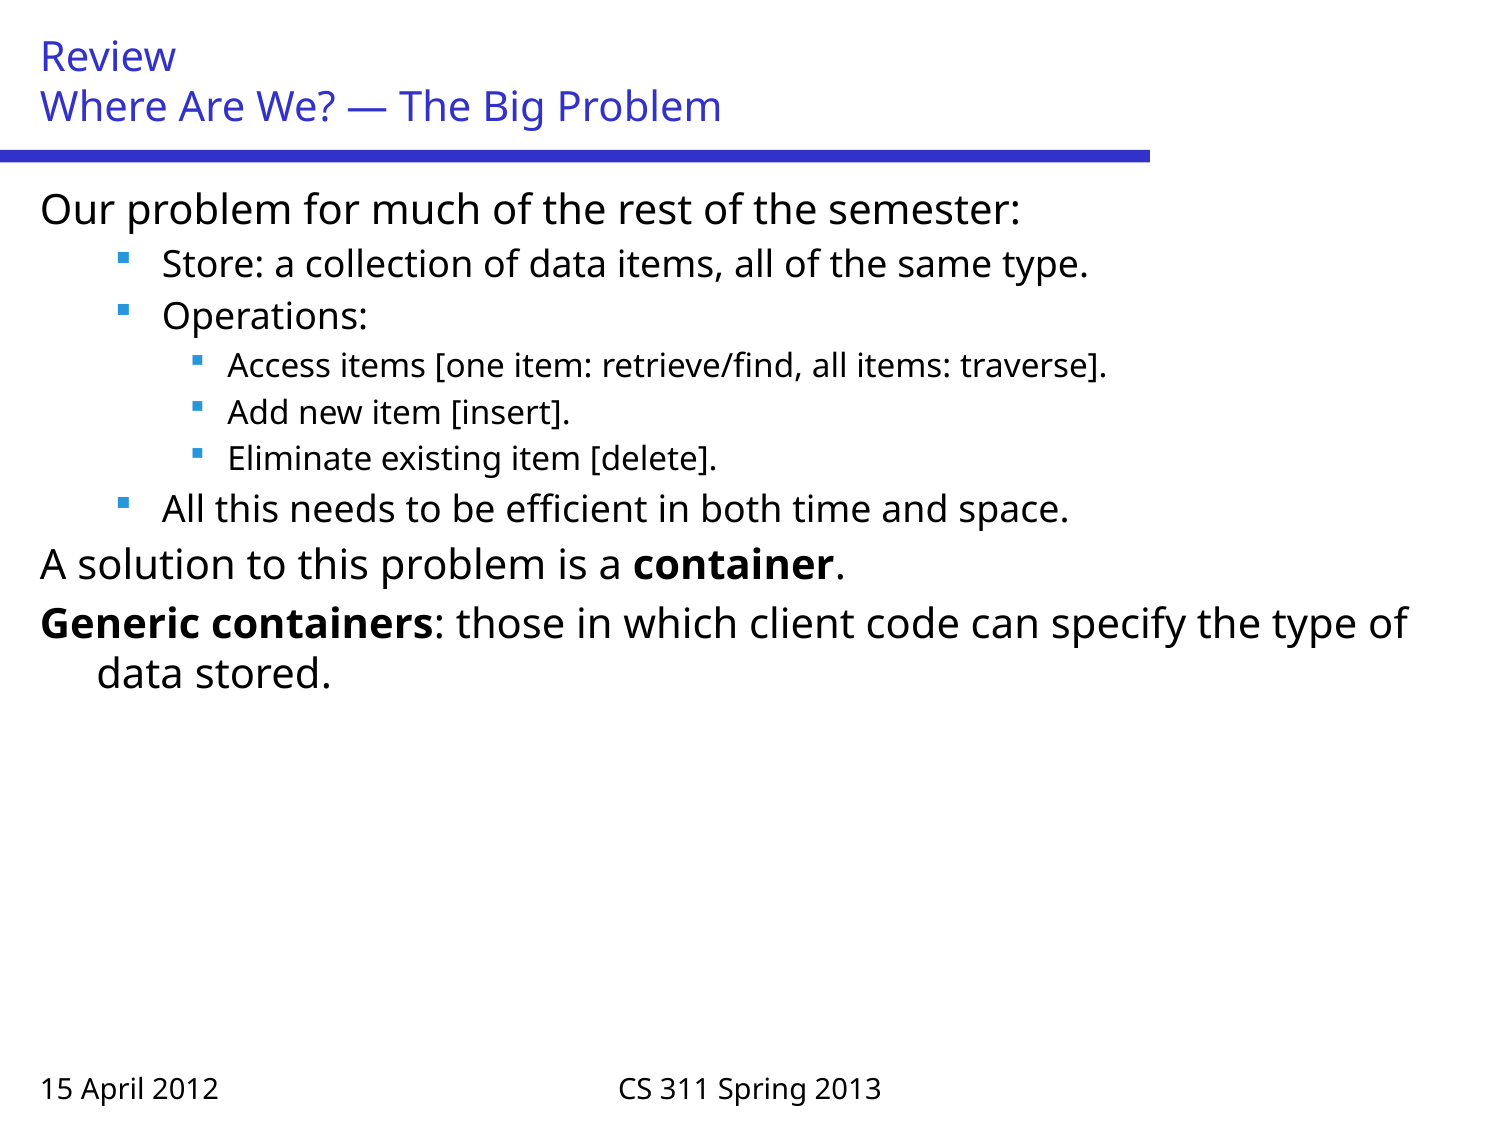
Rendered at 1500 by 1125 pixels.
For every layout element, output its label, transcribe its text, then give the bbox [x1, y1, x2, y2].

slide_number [24, 1062, 375, 1113]
title Review Where Are We? — The Big Problem [24, 24, 1475, 138]
list Our problem for much of the rest of the semester: Store: a collection of data items, all of the same type. Operations: Access items [one item: retrieve/find, all items: traverse]. Add new item [insert]. Eliminate existing item [delete]. All this needs to be efficient in both time and space. A solution to this problem is a container. Generic containers: those in which client code can specify the type of data stored. [24, 174, 1475, 1050]
footer CS 311 Spring 2013 [387, 1062, 1113, 1113]
